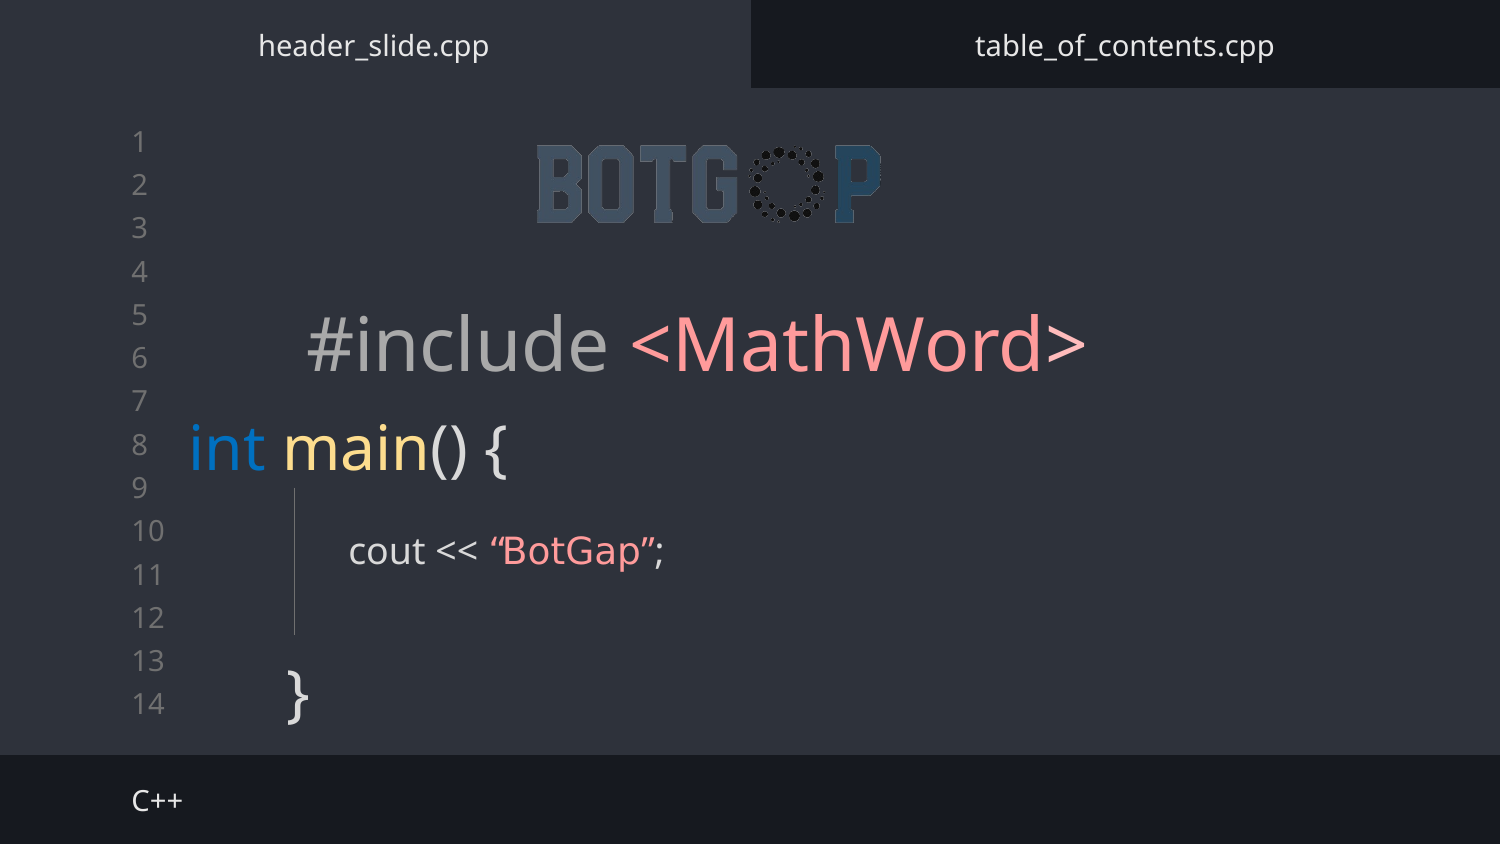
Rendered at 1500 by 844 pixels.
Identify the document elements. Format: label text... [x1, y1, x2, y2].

subtitle cout << “BotGap”; [358, 511, 1312, 588]
subtitle header_slide.cpp [0, 15, 749, 74]
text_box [271, 487, 355, 695]
subtitle C++ [116, 770, 915, 829]
title int main() { [59, 402, 1225, 488]
subtitle #include <MathWord> [271, 303, 1312, 379]
subtitle table_of_contents.cpp [750, 15, 1500, 74]
picture [494, 83, 942, 281]
